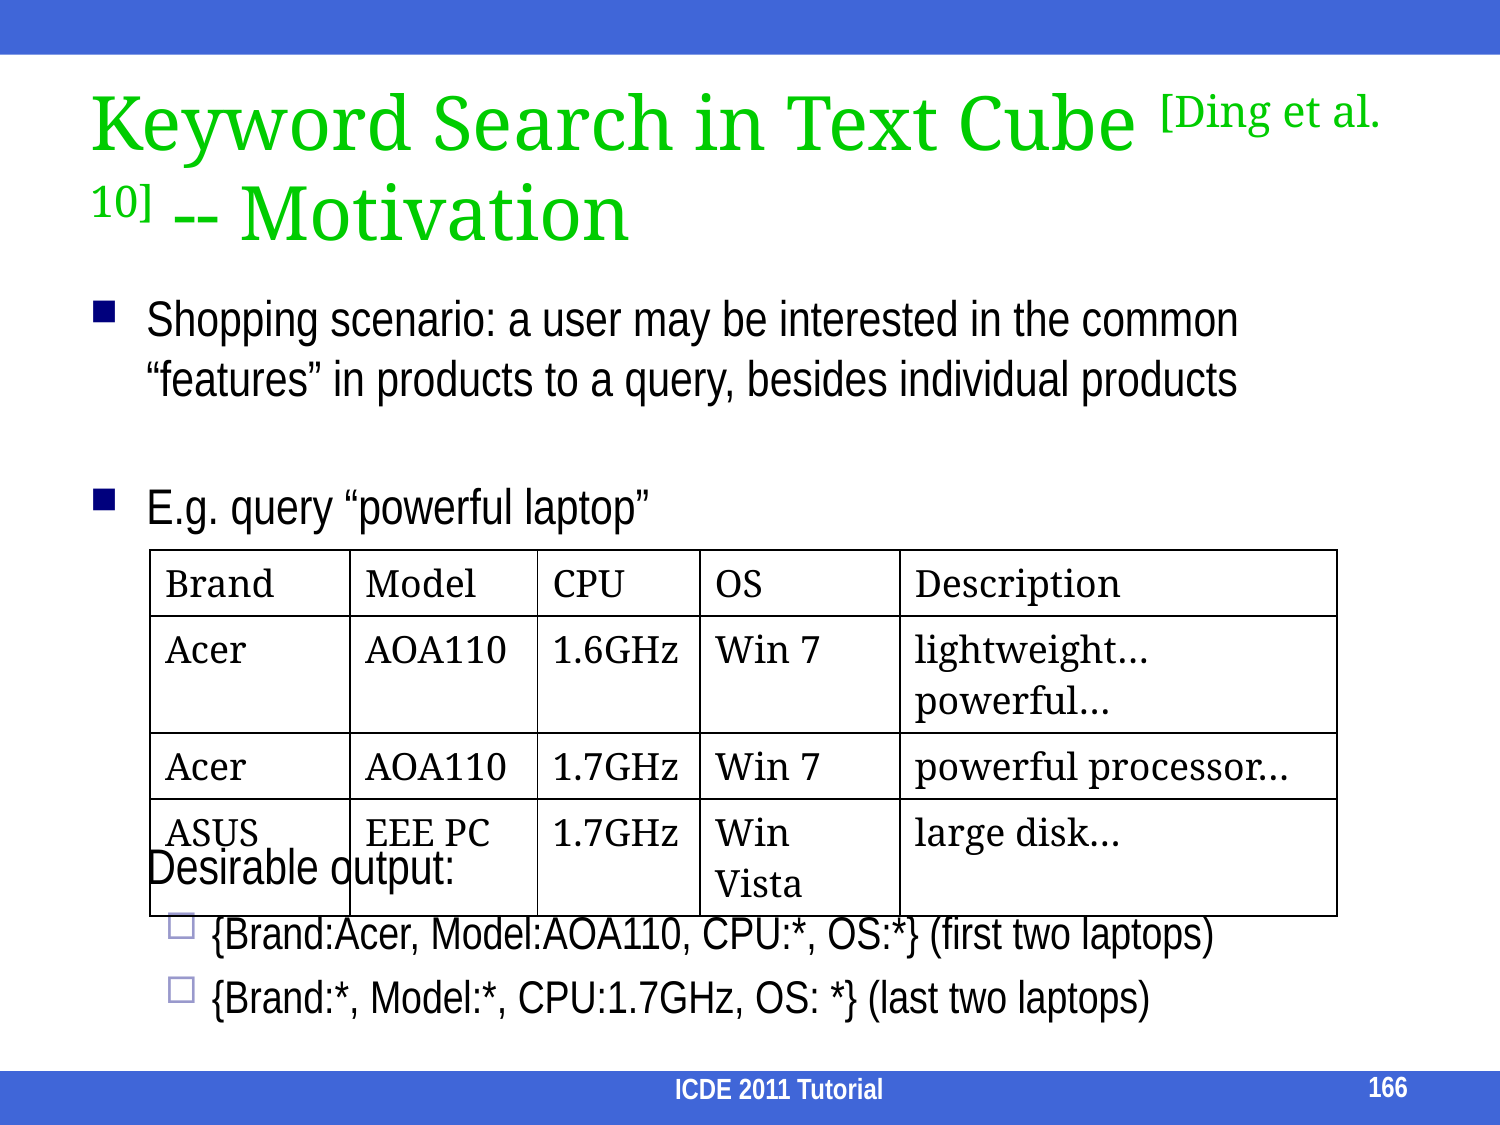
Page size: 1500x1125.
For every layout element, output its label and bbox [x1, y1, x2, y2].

table_cell [701, 800, 899, 915]
table_header [538, 551, 699, 615]
table_cell [538, 734, 699, 798]
table_header [351, 551, 537, 615]
table_cell [351, 617, 537, 732]
table_cell [538, 617, 699, 732]
list [74, 278, 1426, 1063]
table_header [901, 551, 1336, 615]
table_cell [151, 617, 349, 732]
table_header [151, 551, 349, 615]
title [74, 74, 1451, 256]
table_cell [351, 800, 537, 915]
table_cell [151, 800, 349, 915]
table_cell [901, 734, 1336, 798]
table_cell [538, 800, 699, 915]
slide_number [1234, 1074, 1424, 1111]
table_cell [351, 734, 537, 798]
table_cell [701, 734, 899, 798]
footer [348, 1076, 1211, 1113]
table_header [701, 551, 899, 615]
table_cell [901, 800, 1336, 915]
table_cell [901, 617, 1336, 732]
table_cell [701, 617, 899, 732]
table_cell [151, 734, 349, 798]
